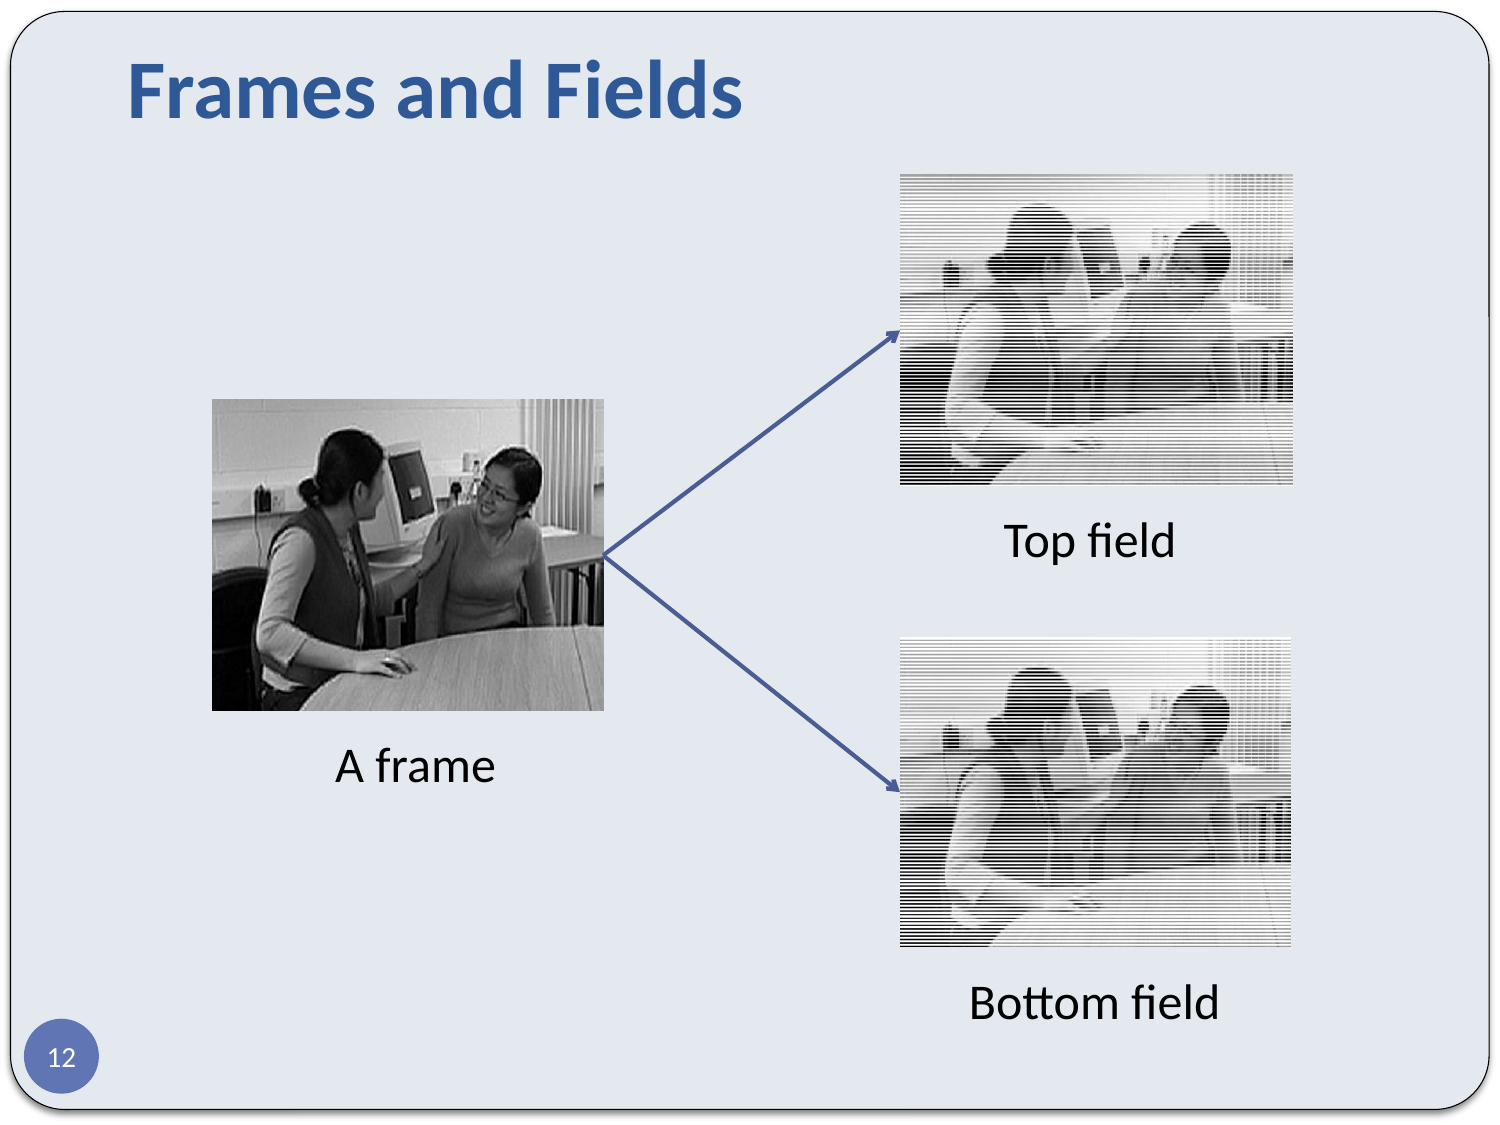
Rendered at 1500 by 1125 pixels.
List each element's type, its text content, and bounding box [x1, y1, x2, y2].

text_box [602, 330, 901, 554]
picture [212, 399, 602, 712]
slide_number 12 [23, 1018, 99, 1094]
text_box A frame [320, 724, 512, 800]
picture [899, 637, 1291, 948]
picture [899, 174, 1293, 487]
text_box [602, 555, 901, 793]
title Frames and Fields [112, 0, 1388, 150]
text_box Bottom field [954, 962, 1236, 1038]
text_box Top field [988, 499, 1192, 575]
